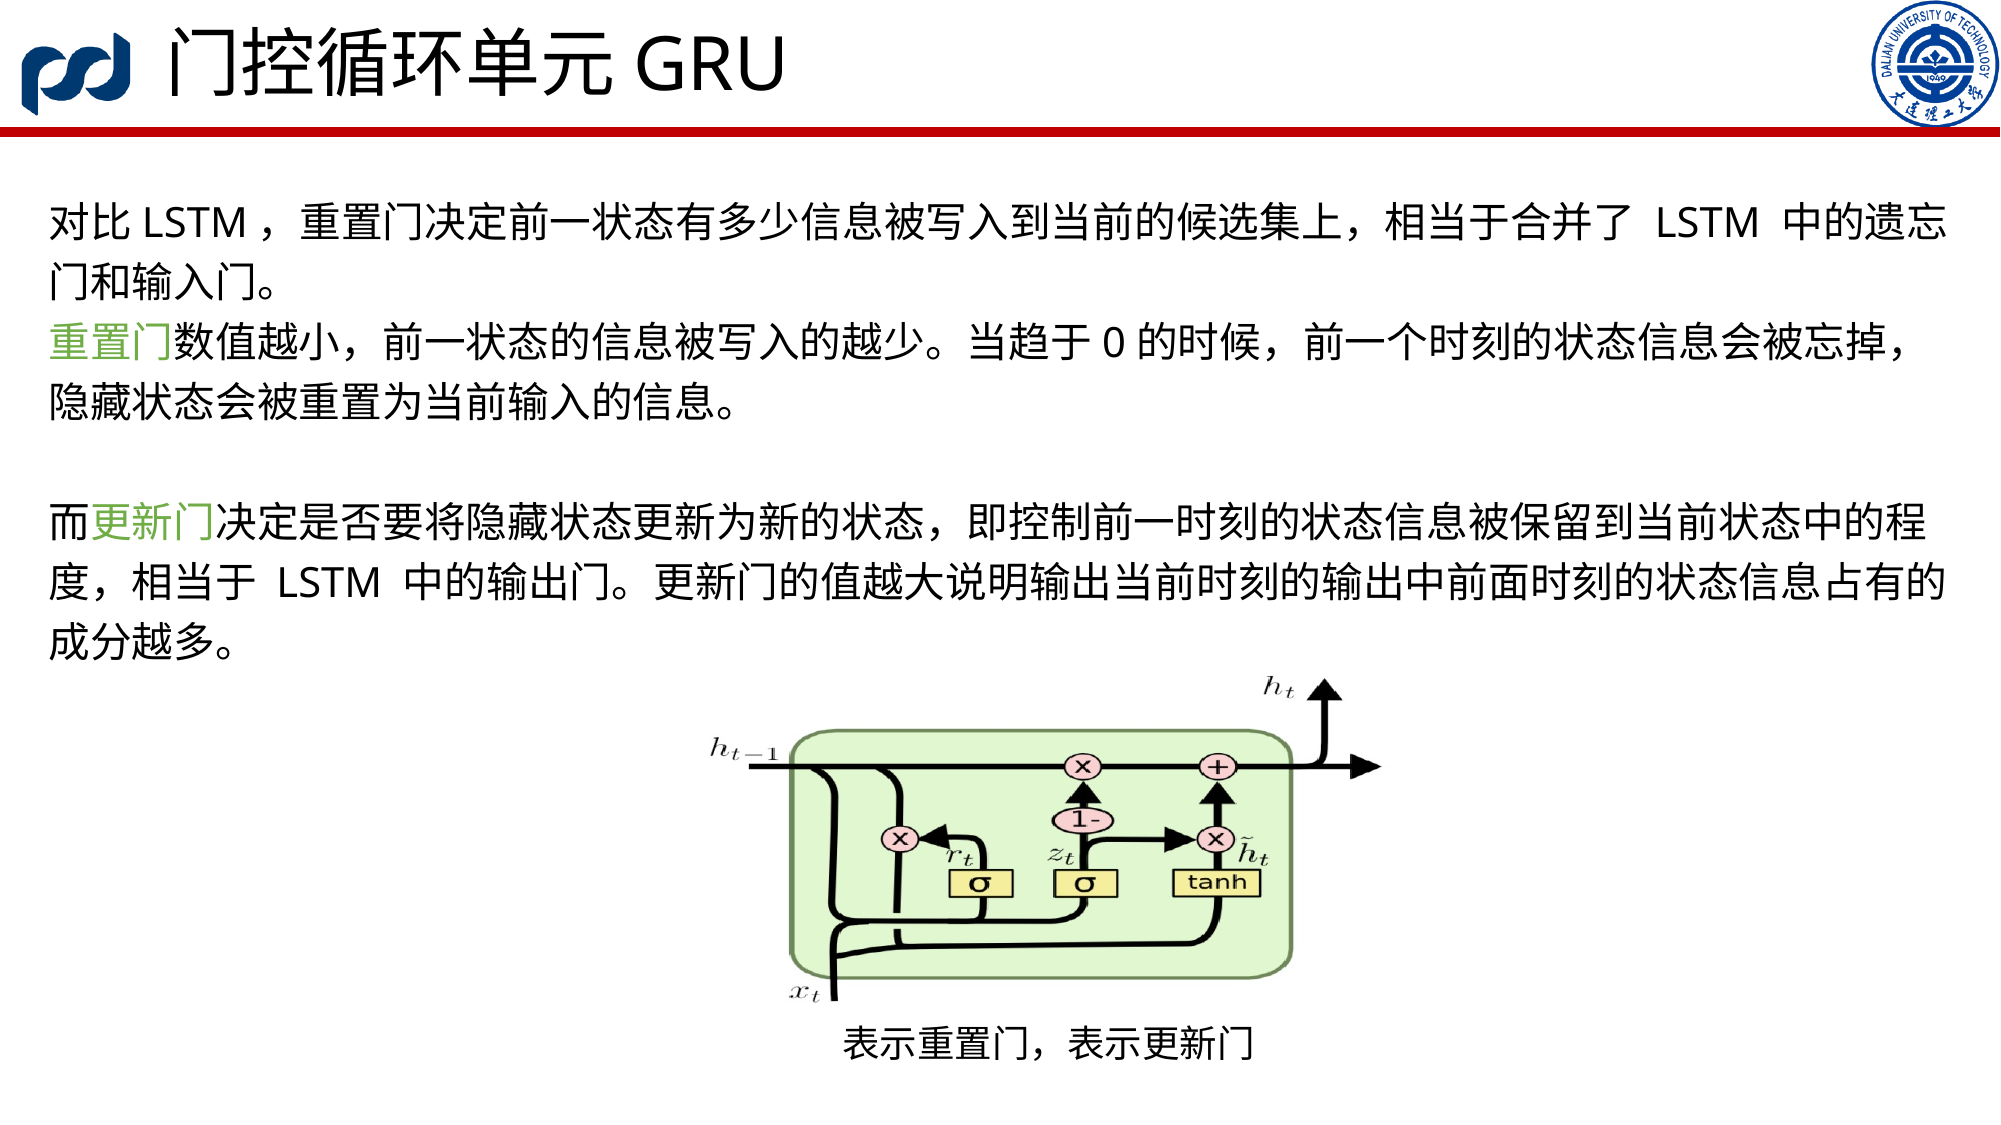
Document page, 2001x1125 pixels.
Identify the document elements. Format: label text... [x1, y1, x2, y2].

picture [1871, 0, 2001, 128]
title 门控循环单元GRU [150, 15, 1485, 118]
picture [12, 11, 150, 122]
picture [692, 673, 1405, 1013]
